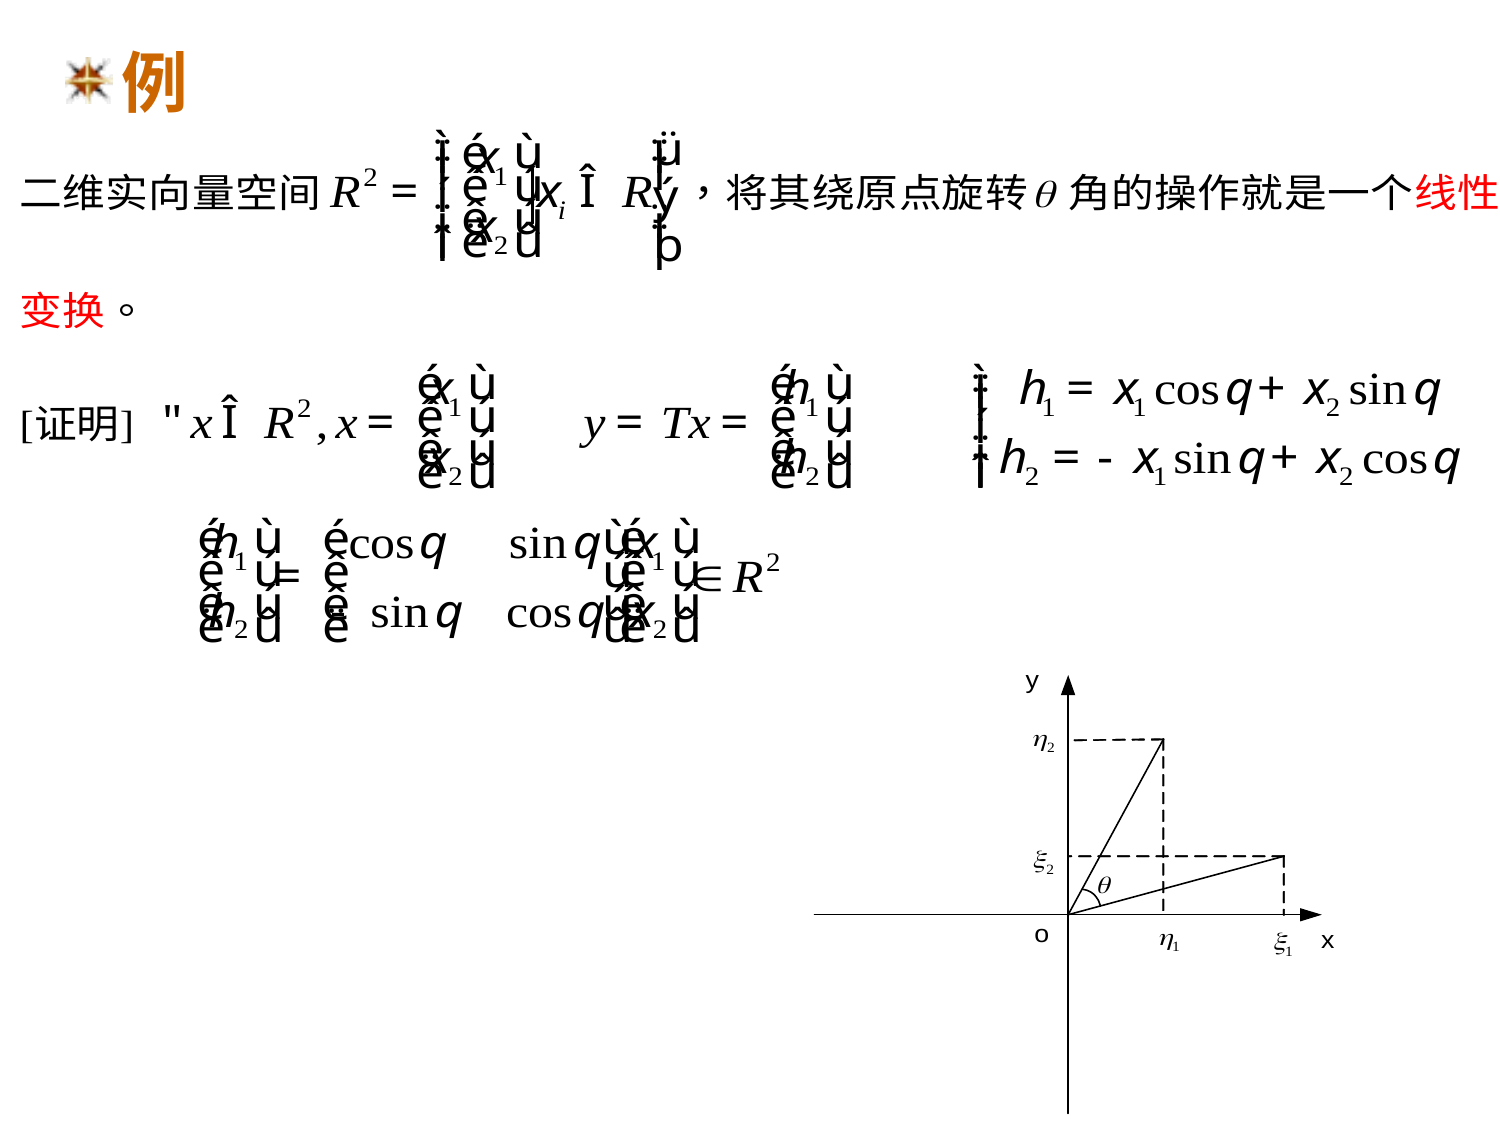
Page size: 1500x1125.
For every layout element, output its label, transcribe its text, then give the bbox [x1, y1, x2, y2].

list 例 [50, 33, 1325, 117]
picture [65, 57, 113, 104]
picture [19, 118, 1500, 1120]
